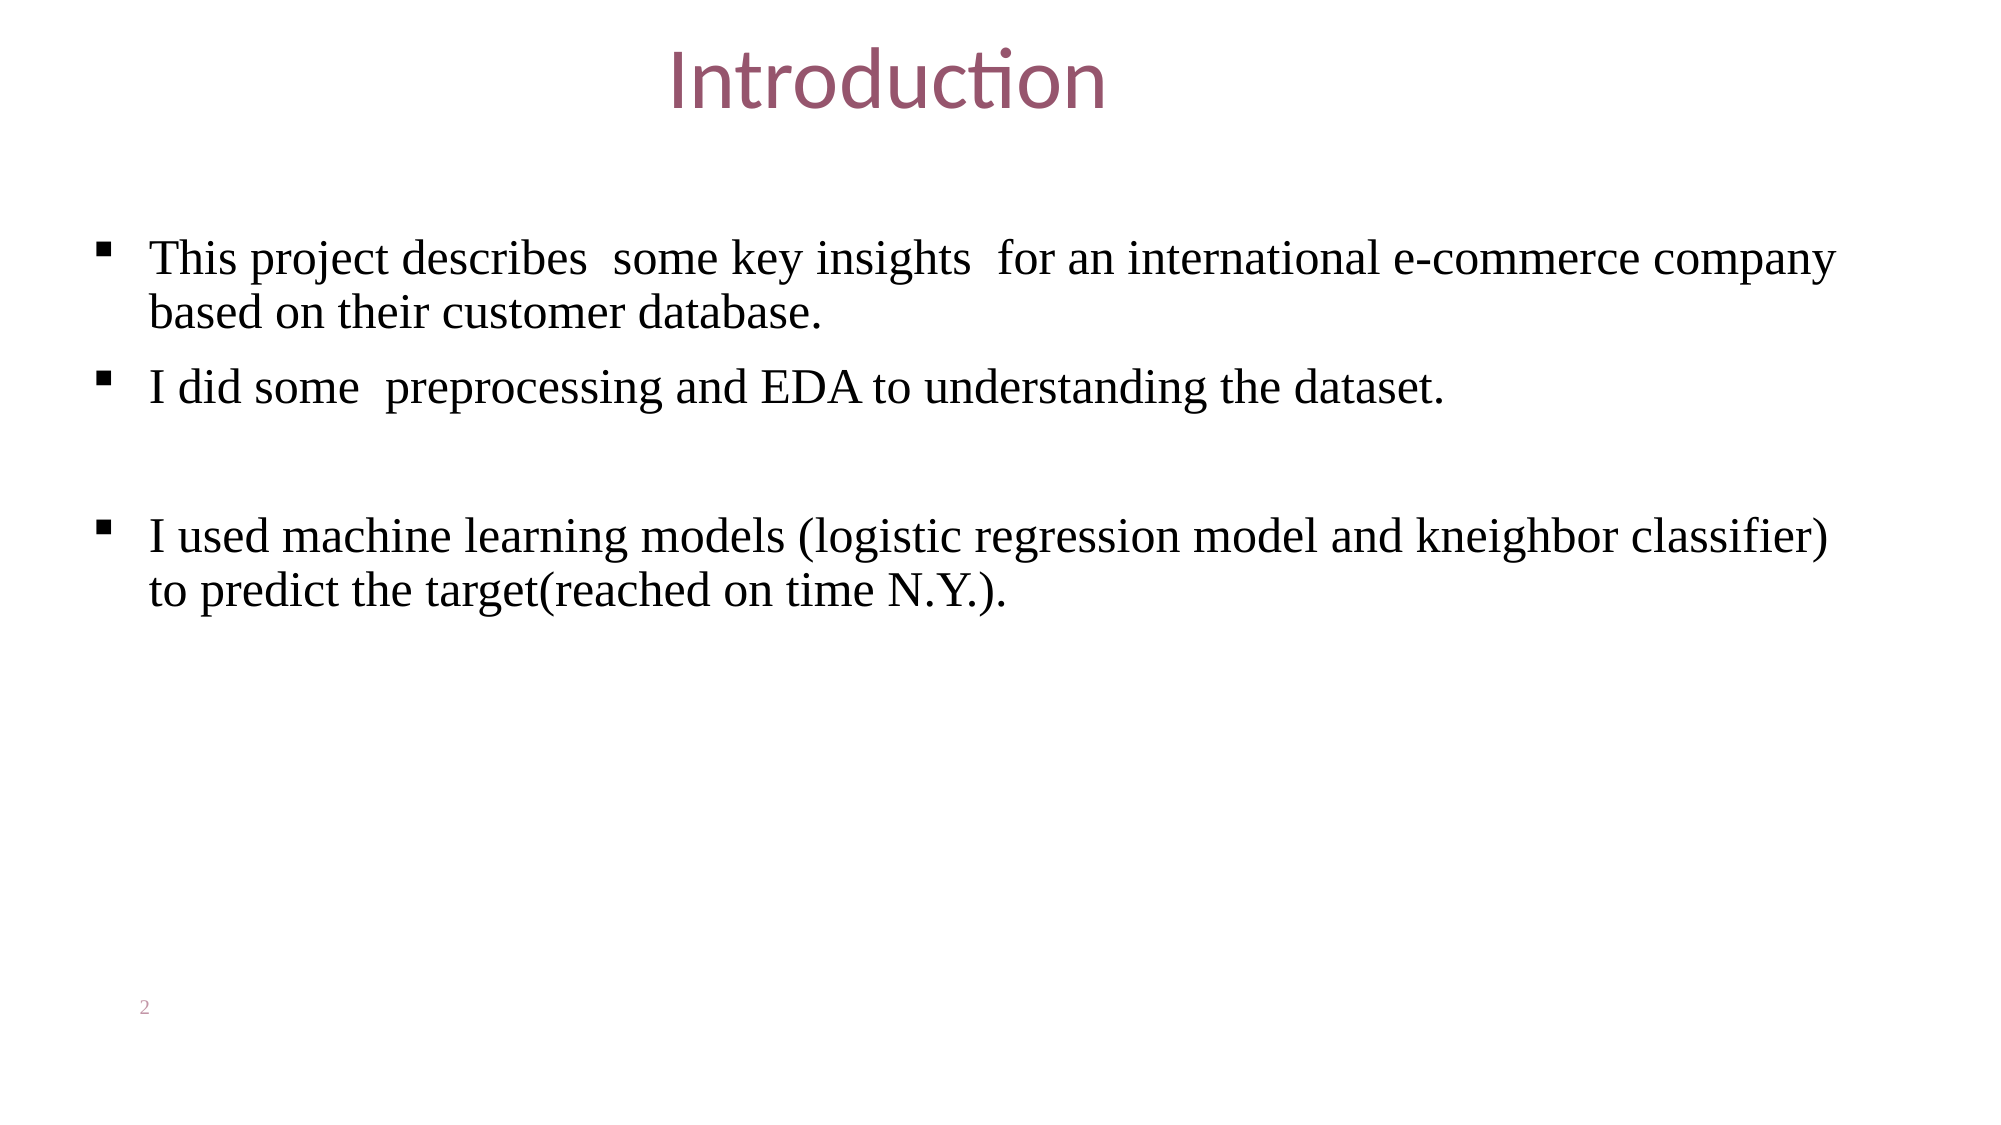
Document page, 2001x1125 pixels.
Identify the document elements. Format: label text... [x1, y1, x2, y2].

slide_number 2 [105, 993, 170, 1033]
title Introduction [661, 28, 1178, 128]
list This project describes some key insights for an international e-commerce company based on their customer database. I did some preprocessing and EDA to understanding the dataset. I used machine learning models (logistic regression model and kneighbor classifier) to predict the target(reached on time N.Y.). [86, 231, 1847, 733]
